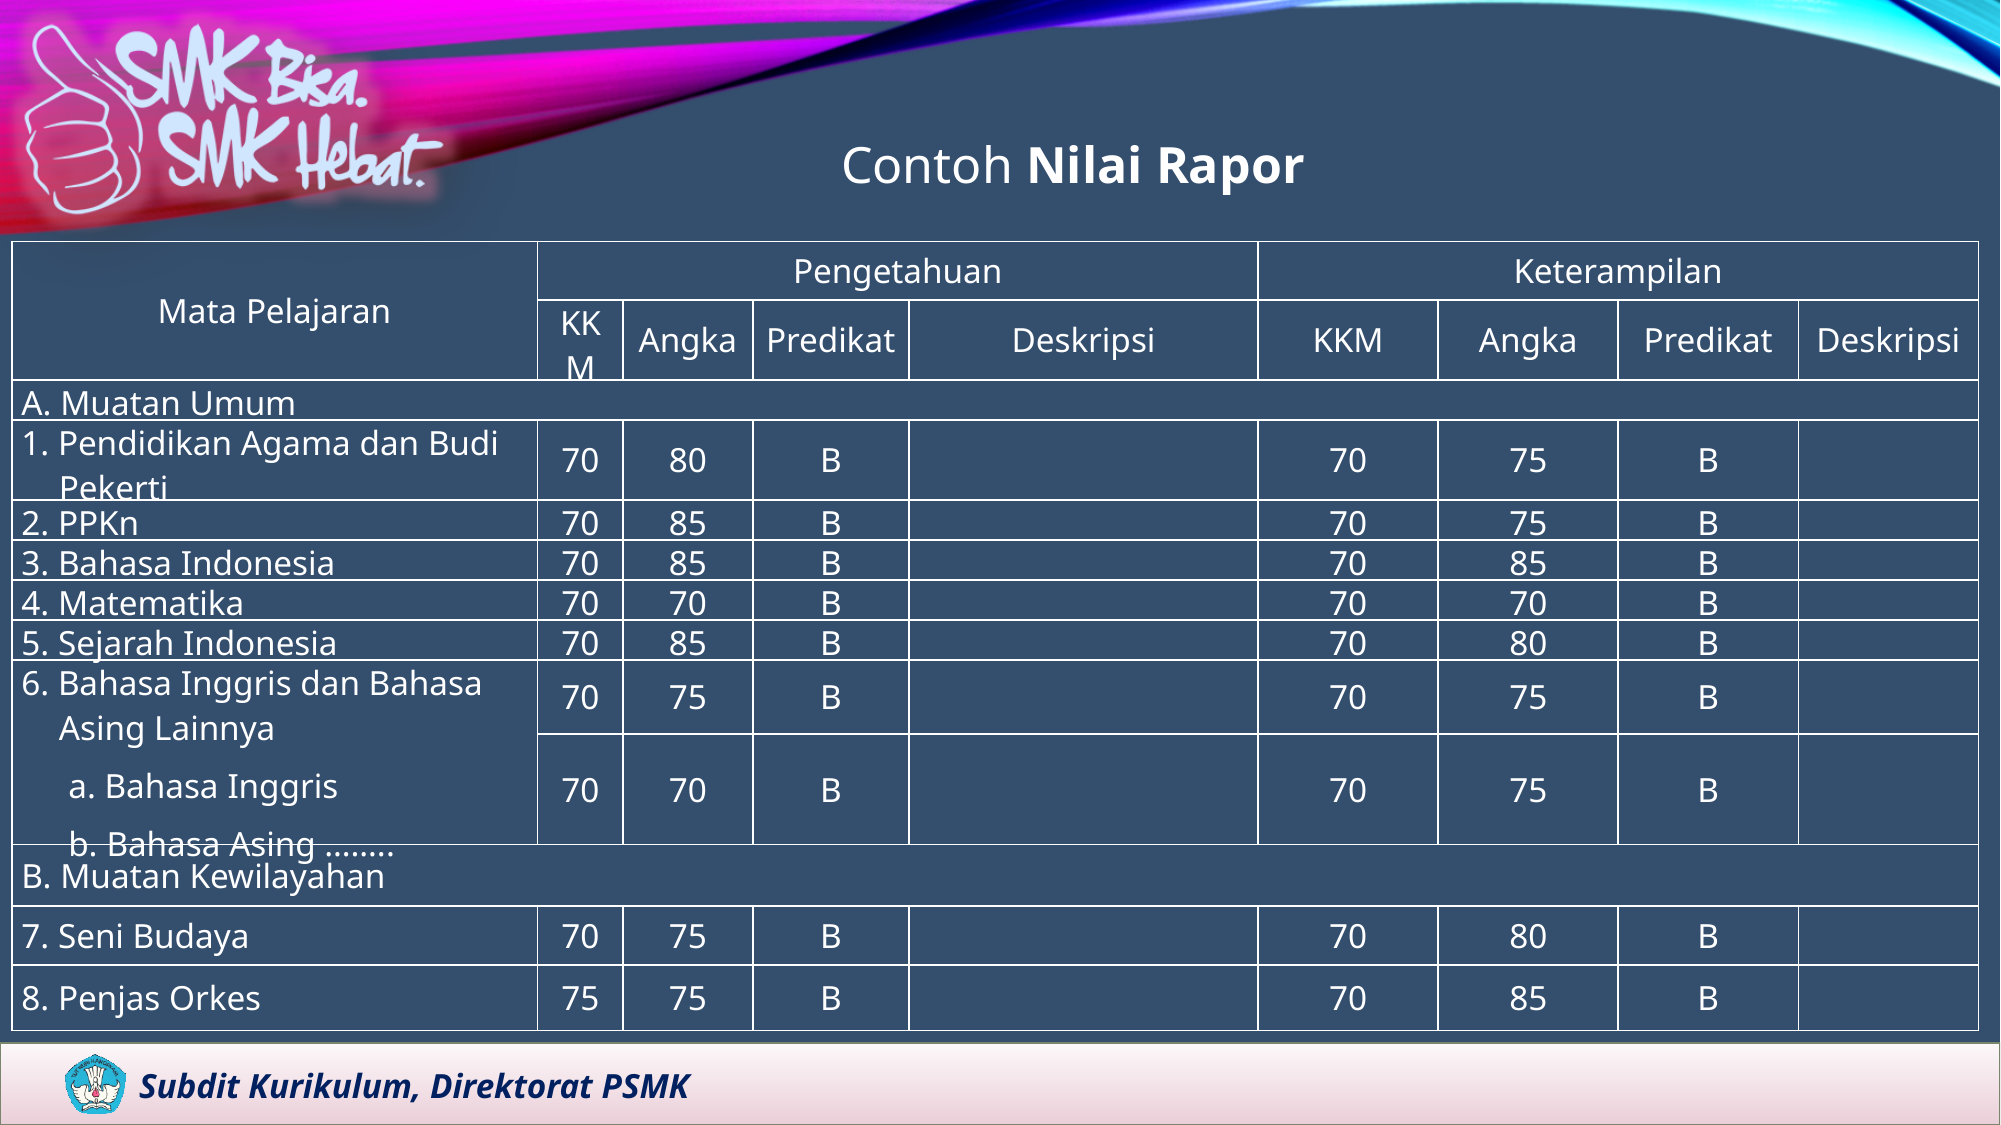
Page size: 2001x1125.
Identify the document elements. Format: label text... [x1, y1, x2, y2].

table_cell 70 [1259, 907, 1437, 964]
table_cell KKM [1259, 301, 1437, 379]
table_cell 85 [1439, 966, 1617, 1030]
table_cell [1799, 581, 1978, 619]
table_cell KKM [538, 301, 622, 379]
table_cell 1. Pendidikan Agama dan Budi Pekerti [13, 421, 537, 499]
table_cell 70 [1259, 541, 1437, 579]
table_cell [1799, 621, 1978, 659]
table_cell Deskripsi [910, 301, 1257, 379]
table_cell 75 [1439, 421, 1617, 499]
table_cell [910, 621, 1257, 659]
picture [0, 0, 2000, 237]
table_cell [1799, 966, 1978, 1030]
table_cell B [1619, 907, 1798, 964]
table_cell [1799, 541, 1978, 579]
table_cell 80 [624, 421, 752, 499]
table_cell B [754, 735, 908, 844]
table_cell Predikat [754, 301, 908, 379]
table_cell 8. Penjas Orkes [13, 966, 537, 1030]
picture [1890, 0, 2000, 75]
table_cell [910, 541, 1257, 579]
table_cell B [754, 621, 908, 659]
table_cell B [1619, 501, 1798, 539]
table_cell 70 [538, 421, 622, 499]
table_cell 70 [538, 581, 622, 619]
table_cell B [754, 581, 908, 619]
table_cell B [1619, 966, 1798, 1030]
table_cell B [1619, 621, 1798, 659]
table_cell 70 [1259, 966, 1437, 1030]
table_cell [910, 581, 1257, 619]
table_cell 85 [624, 621, 752, 659]
table_cell B [754, 541, 908, 579]
table_cell 70 [1259, 501, 1437, 539]
table_cell 75 [624, 907, 752, 964]
table_cell [910, 421, 1257, 499]
table_cell 70 [538, 735, 622, 844]
table_cell 2. PPKn [13, 501, 537, 539]
table_cell 70 [538, 907, 622, 964]
table_cell 70 [1259, 661, 1437, 733]
table_cell 75 [1439, 501, 1617, 539]
table_cell 80 [1439, 907, 1617, 964]
picture [1910, 0, 2000, 45]
table_cell B [1619, 581, 1798, 619]
table_cell 70 [624, 581, 752, 619]
table_cell [910, 907, 1257, 964]
table_cell 70 [624, 735, 752, 844]
table_cell B [1619, 661, 1798, 733]
table_cell [1799, 907, 1978, 964]
table_cell 70 [1259, 581, 1437, 619]
table_header Pengetahuan [538, 242, 1257, 299]
text_box Contoh Nilai Rapor [659, 125, 1487, 201]
table_cell 7. Seni Budaya [13, 907, 537, 964]
table_cell 70 [1259, 421, 1437, 499]
table_cell 80 [1439, 621, 1617, 659]
table_cell 70 [538, 661, 622, 733]
table_cell Deskripsi [1799, 301, 1978, 379]
table_cell [910, 735, 1257, 844]
table_cell [1799, 661, 1978, 733]
table_cell B [754, 421, 908, 499]
table_cell B [754, 966, 908, 1030]
table_cell 75 [1439, 735, 1617, 844]
table_cell B. Muatan Kewilayahan [13, 845, 1978, 905]
table_cell 75 [1439, 661, 1617, 733]
table_cell B [754, 501, 908, 539]
table_cell A. Muatan Umum [13, 381, 1978, 419]
table_cell Predikat [1619, 301, 1798, 379]
table_cell 70 [538, 541, 622, 579]
table_header Mata Pelajaran [13, 242, 537, 379]
table_cell 3. Bahasa Indonesia [13, 541, 537, 579]
table_cell 6. Bahasa Inggris dan Bahasa Asing Lainnya a. Bahasa Inggris b. Bahasa Asing …….. [13, 661, 537, 844]
table_cell 85 [624, 501, 752, 539]
table_cell 85 [624, 541, 752, 579]
table_cell [1799, 421, 1978, 499]
table_cell 75 [624, 966, 752, 1030]
table_cell [910, 501, 1257, 539]
table_cell [1799, 501, 1978, 539]
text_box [50, 1038, 703, 1125]
table_cell 85 [1439, 541, 1617, 579]
table_header Keterampilan [1259, 242, 1978, 299]
table_cell B [1619, 541, 1798, 579]
table_cell 70 [538, 621, 622, 659]
table_cell Angka [624, 301, 752, 379]
table_cell [910, 966, 1257, 1030]
table_cell Angka [1439, 301, 1617, 379]
table_cell B [754, 661, 908, 733]
table_cell 70 [1259, 621, 1437, 659]
table_cell B [1619, 735, 1798, 844]
table_cell B [754, 907, 908, 964]
table_cell 70 [1439, 581, 1617, 619]
table_cell 5. Sejarah Indonesia [13, 621, 537, 659]
table_cell 75 [538, 966, 622, 1030]
table_cell 70 [1259, 735, 1437, 844]
table_cell 75 [624, 661, 752, 733]
table_cell [910, 661, 1257, 733]
table_cell 4. Matematika [13, 581, 537, 619]
table_cell B [1619, 421, 1798, 499]
table_cell [1799, 735, 1978, 844]
table_cell 70 [538, 501, 622, 539]
